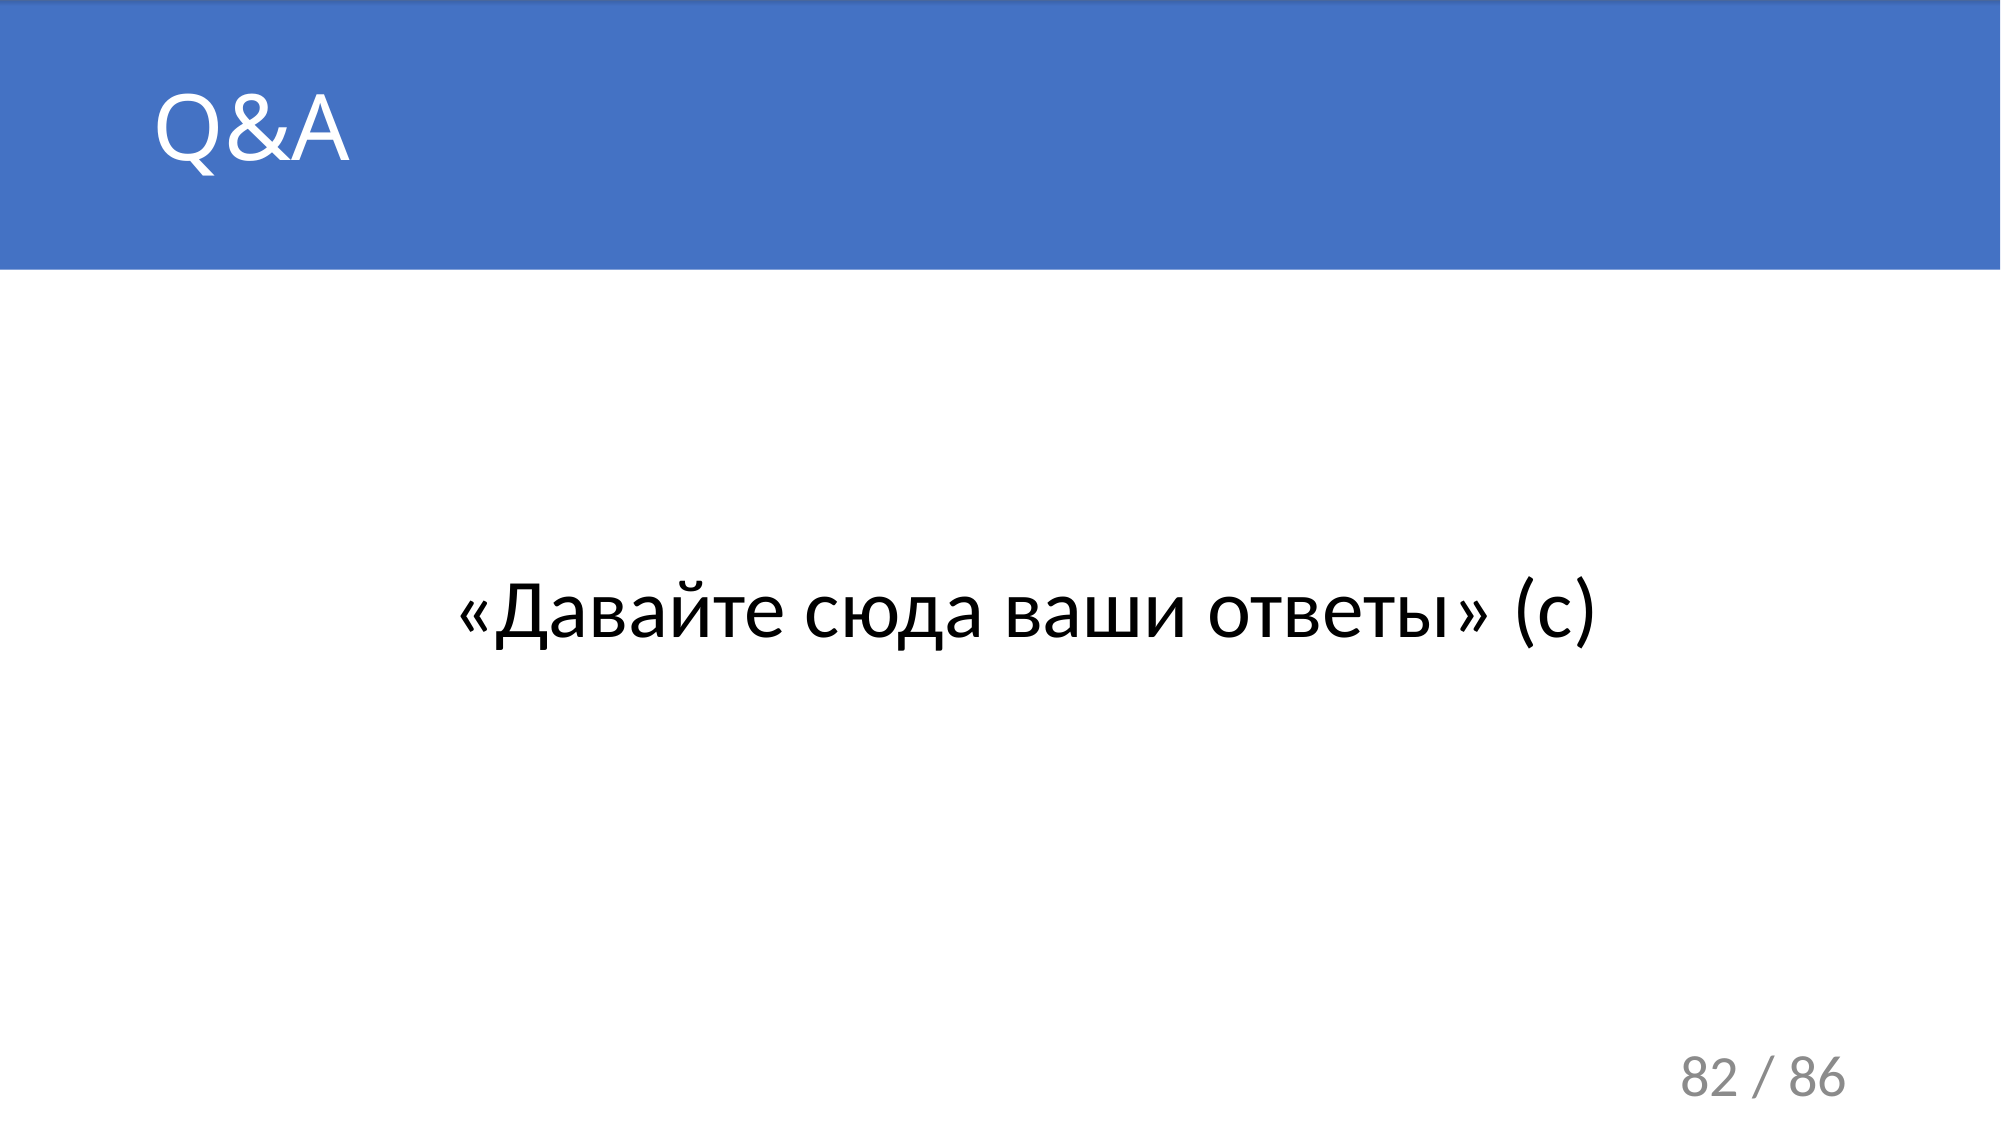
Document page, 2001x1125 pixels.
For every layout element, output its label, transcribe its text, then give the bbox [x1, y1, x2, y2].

title Q&A [137, 22, 1863, 240]
list «Давайте сюда ваши ответы» (с) [137, 299, 1863, 1014]
slide_number 82 [1412, 1042, 1863, 1103]
picture [0, 0, 2001, 1125]
